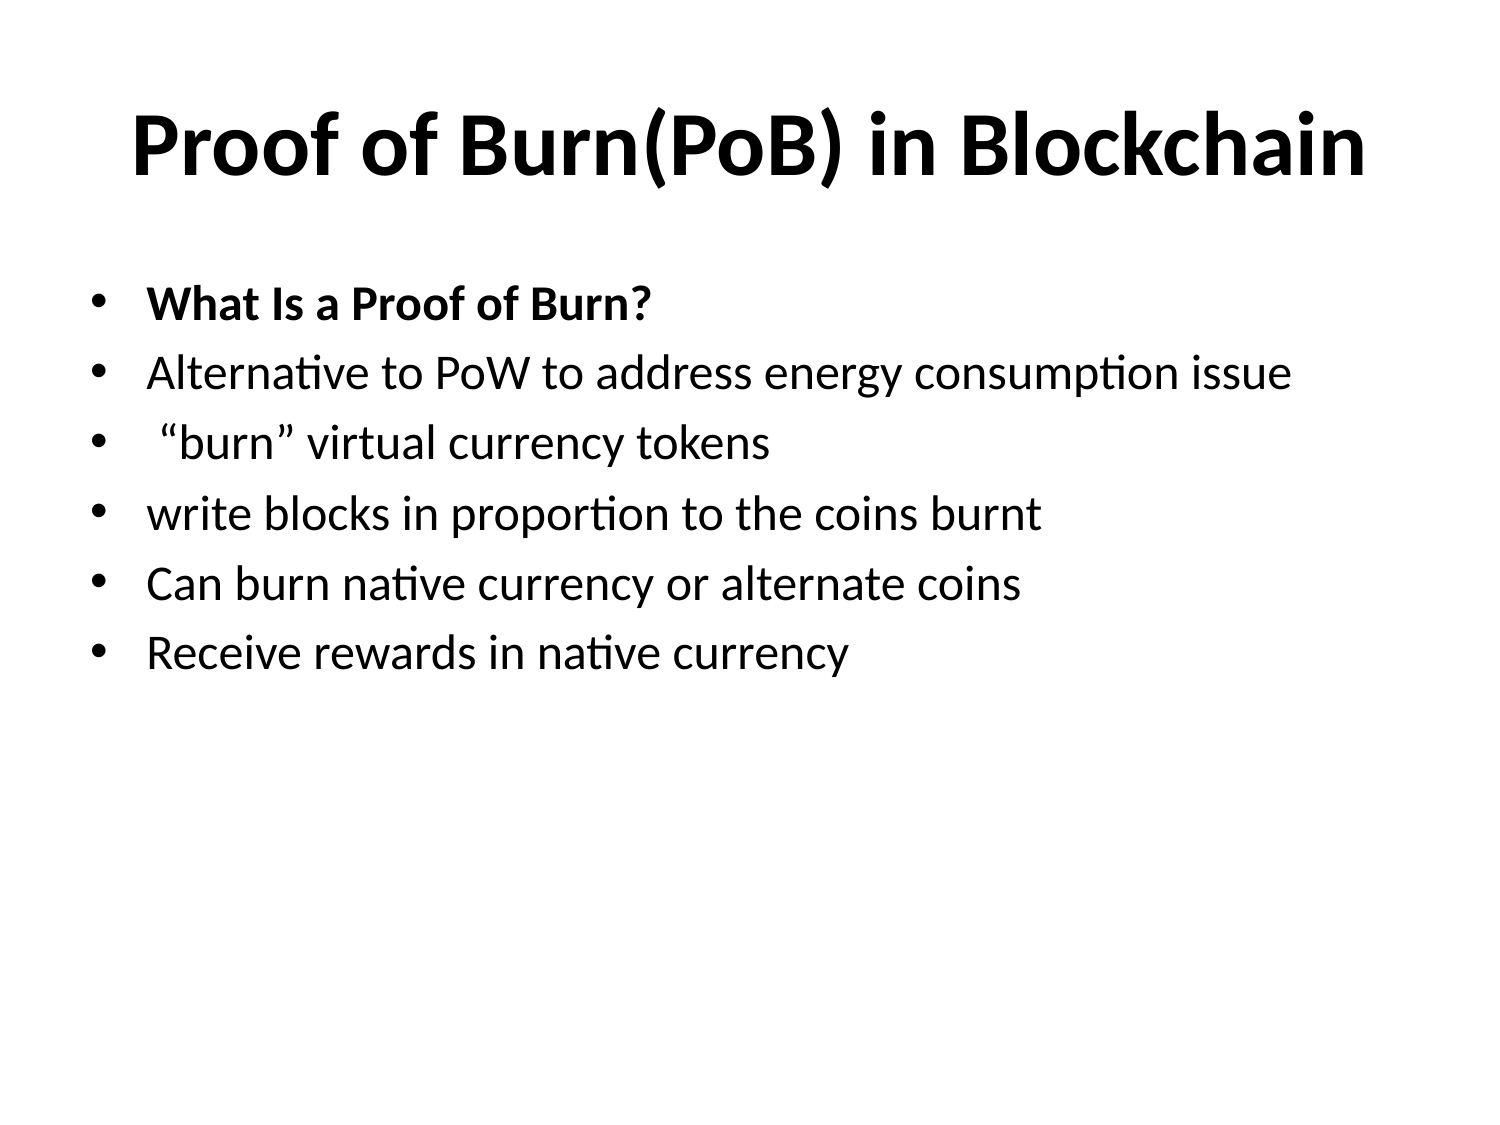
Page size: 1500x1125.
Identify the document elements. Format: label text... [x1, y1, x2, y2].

title Proof of Burn(PoB) in Blockchain [75, 45, 1425, 233]
list What Is a Proof of Burn? Alternative to PoW to address energy consumption issue “burn” virtual currency tokens write blocks in proportion to the coins burnt Can burn native currency or alternate coins Receive rewards in native currency [75, 262, 1425, 1005]
